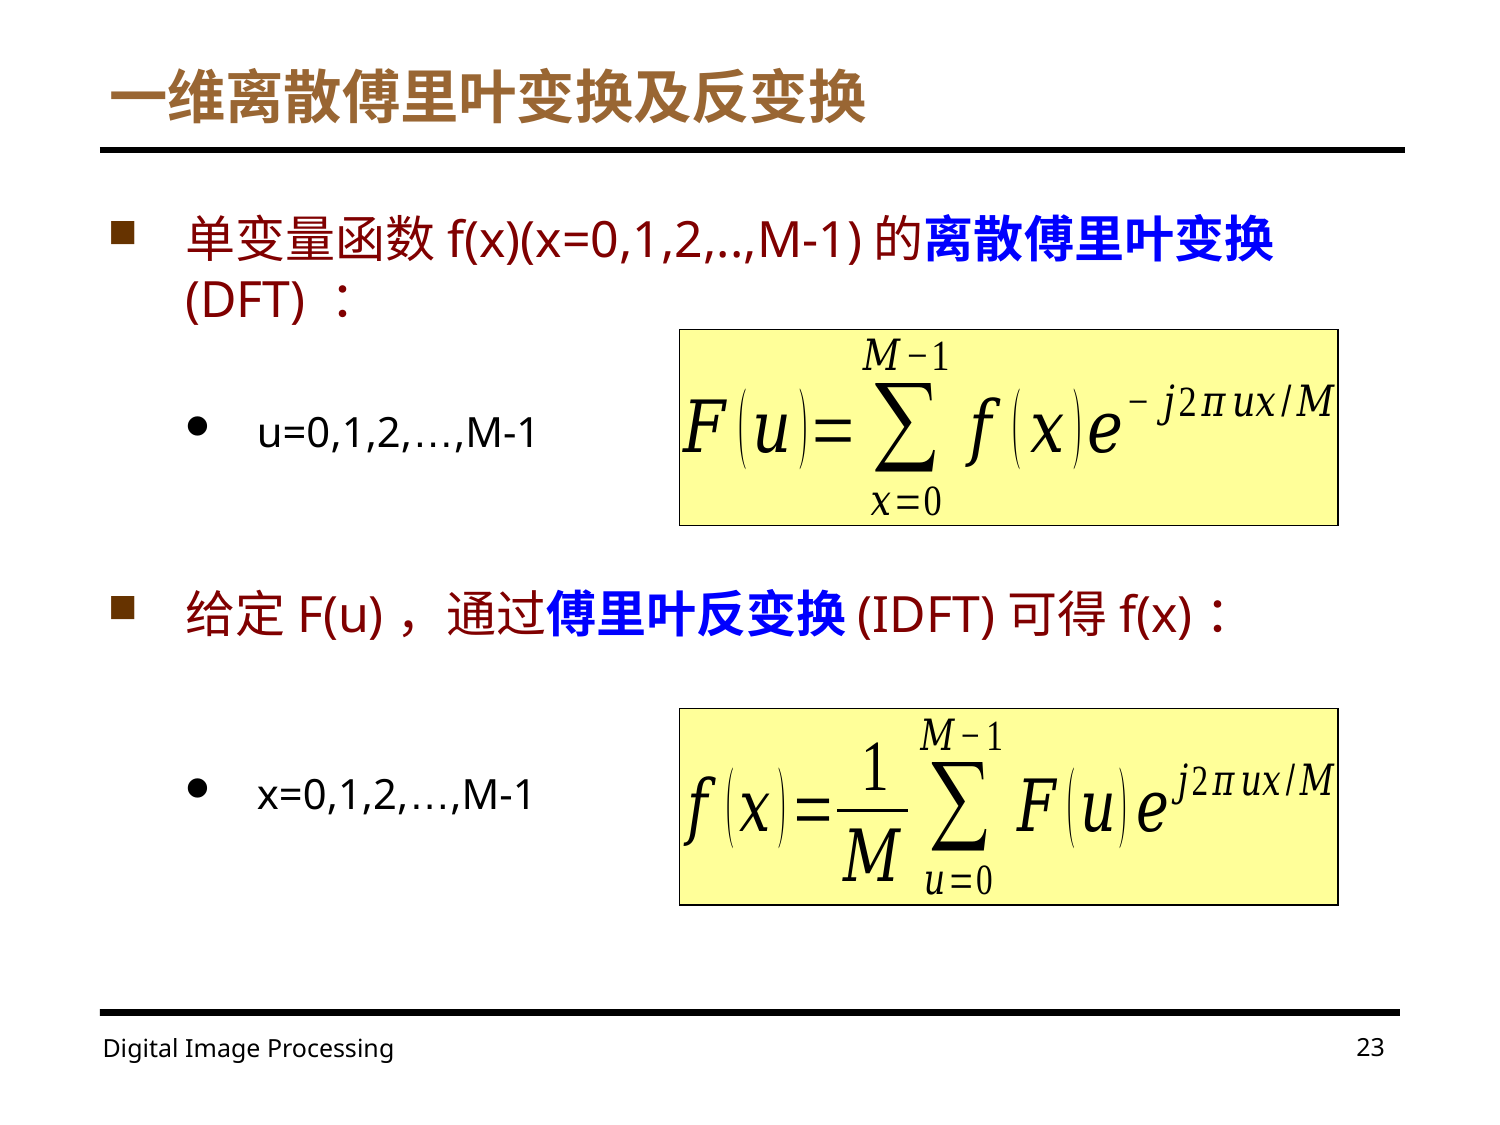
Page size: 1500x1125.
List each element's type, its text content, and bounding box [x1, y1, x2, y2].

slide_number Digital Image Processing [87, 1025, 488, 1104]
list 单变量函数f(x)(x=0,1,2,..,M-1)的离散傅里叶变换(DFT) ： u=0,1,2,…,M-1 给定F(u)，通过傅里叶反变换(IDFT)可得f(x)： x=0,1,2,…,M-1 [92, 200, 1400, 1013]
slide_number 23 [1074, 1024, 1400, 1103]
title 一维离散傅里叶变换及反变换 [94, 50, 1407, 138]
